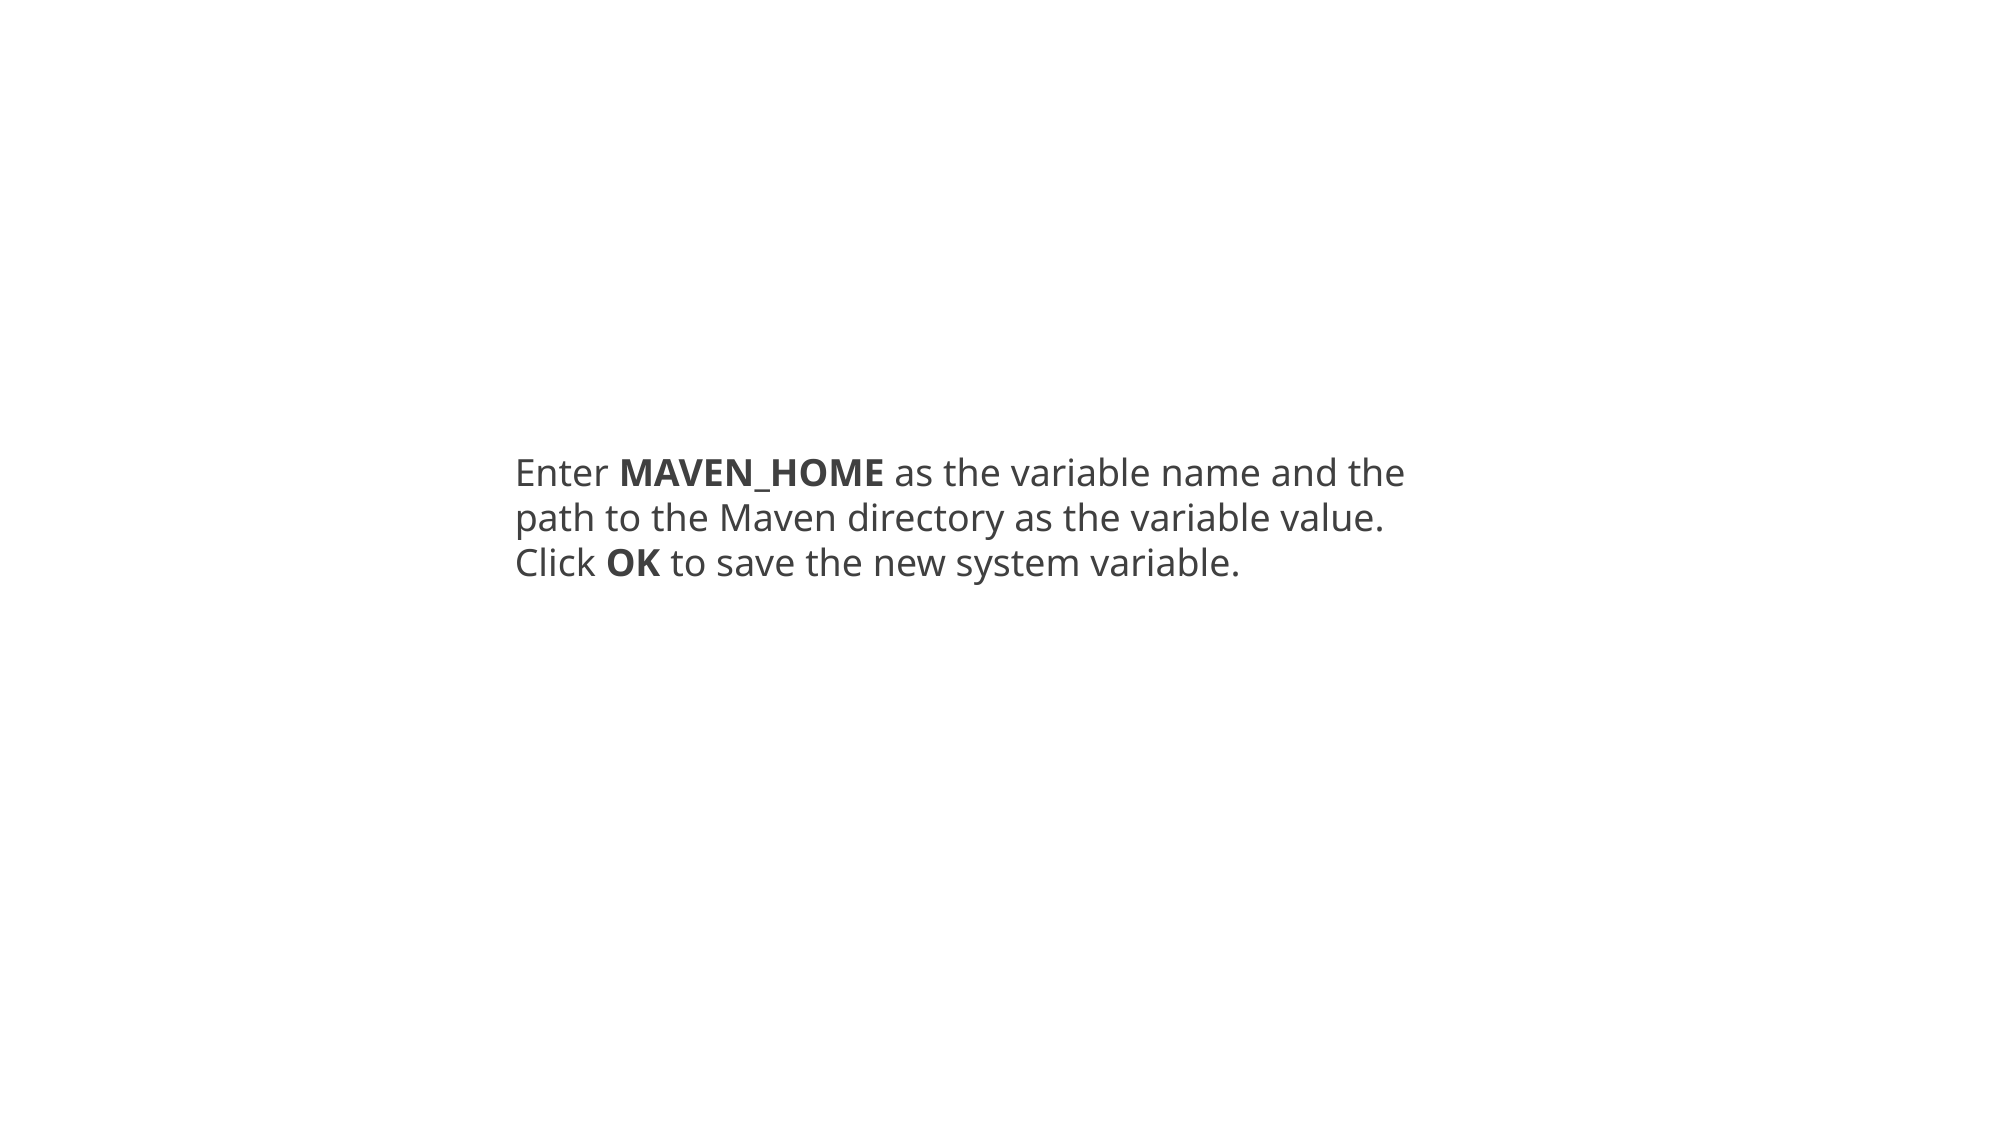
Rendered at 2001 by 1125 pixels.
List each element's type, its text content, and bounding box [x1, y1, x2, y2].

text_box Enter MAVEN_HOME as the variable name and the path to the Maven directory as the variable value. Click OK to save the new system variable. [500, 441, 1500, 681]
